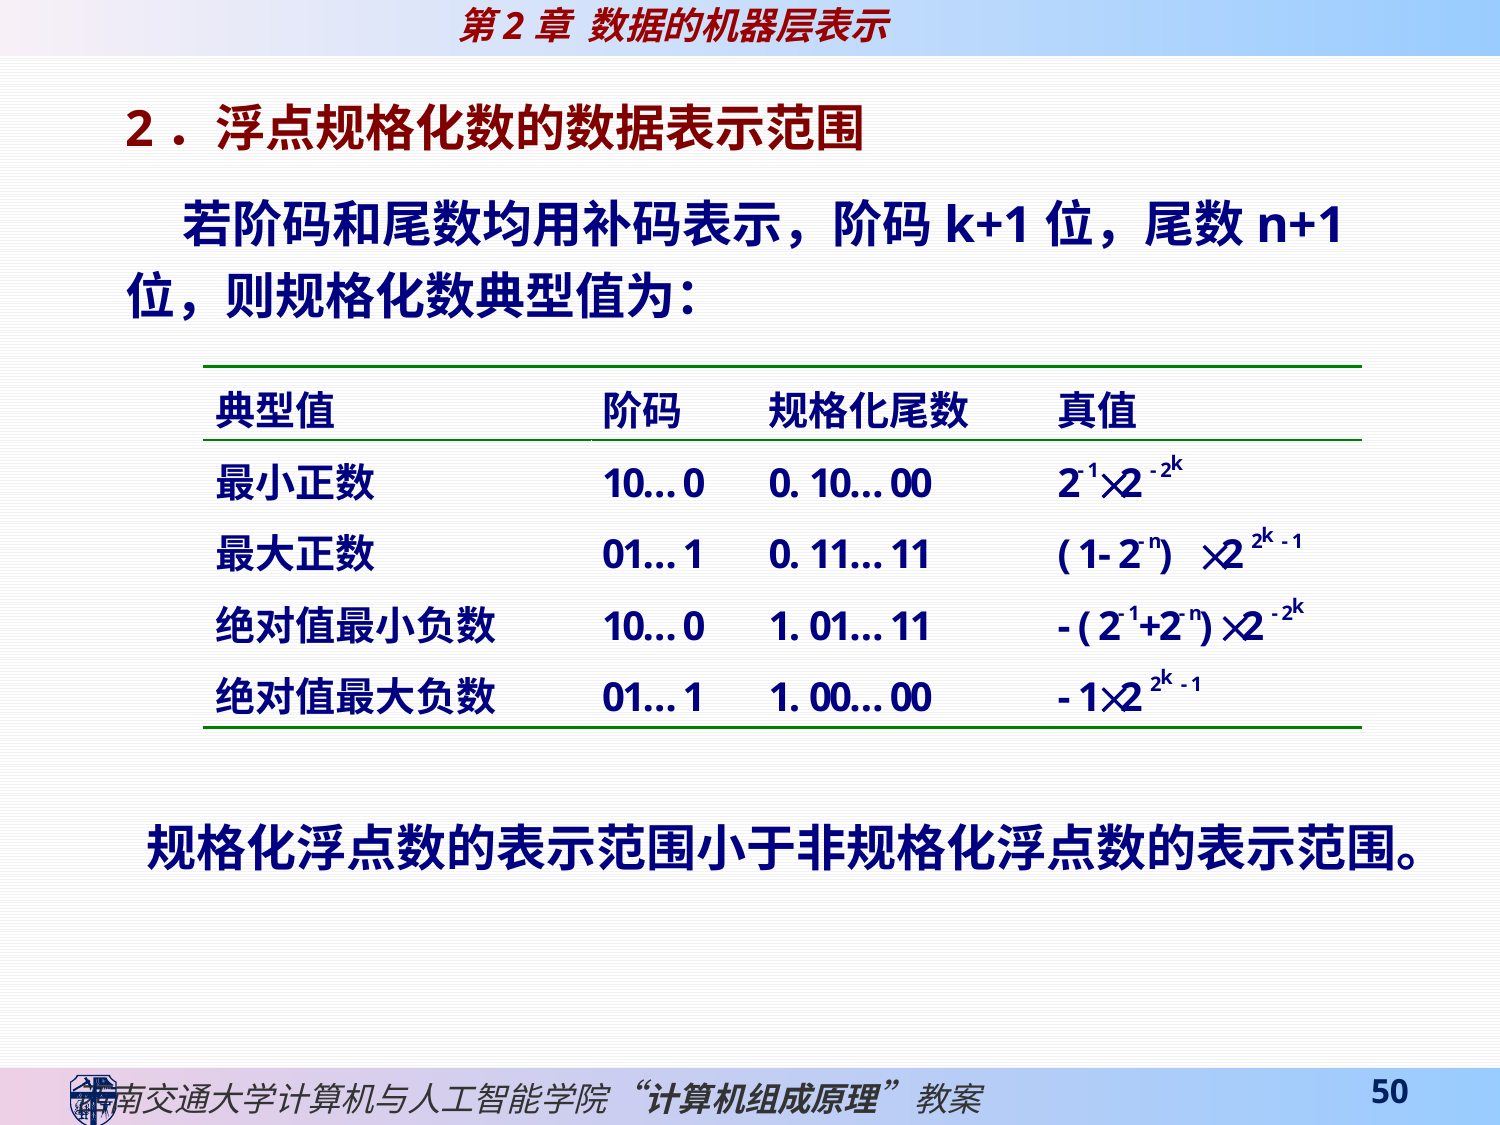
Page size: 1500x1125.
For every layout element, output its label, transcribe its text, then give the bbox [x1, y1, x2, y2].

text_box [142, 364, 1381, 794]
text_box 规格化浮点数的表示范围小于非规格化浮点数的表示范围。 [108, 797, 1500, 885]
text_box 2．浮点规格化数的数据表示范围 若阶码和尾数均用补码表示，阶码k+1位，尾数n+1位，则规格化数典型值为： [110, 58, 1409, 332]
